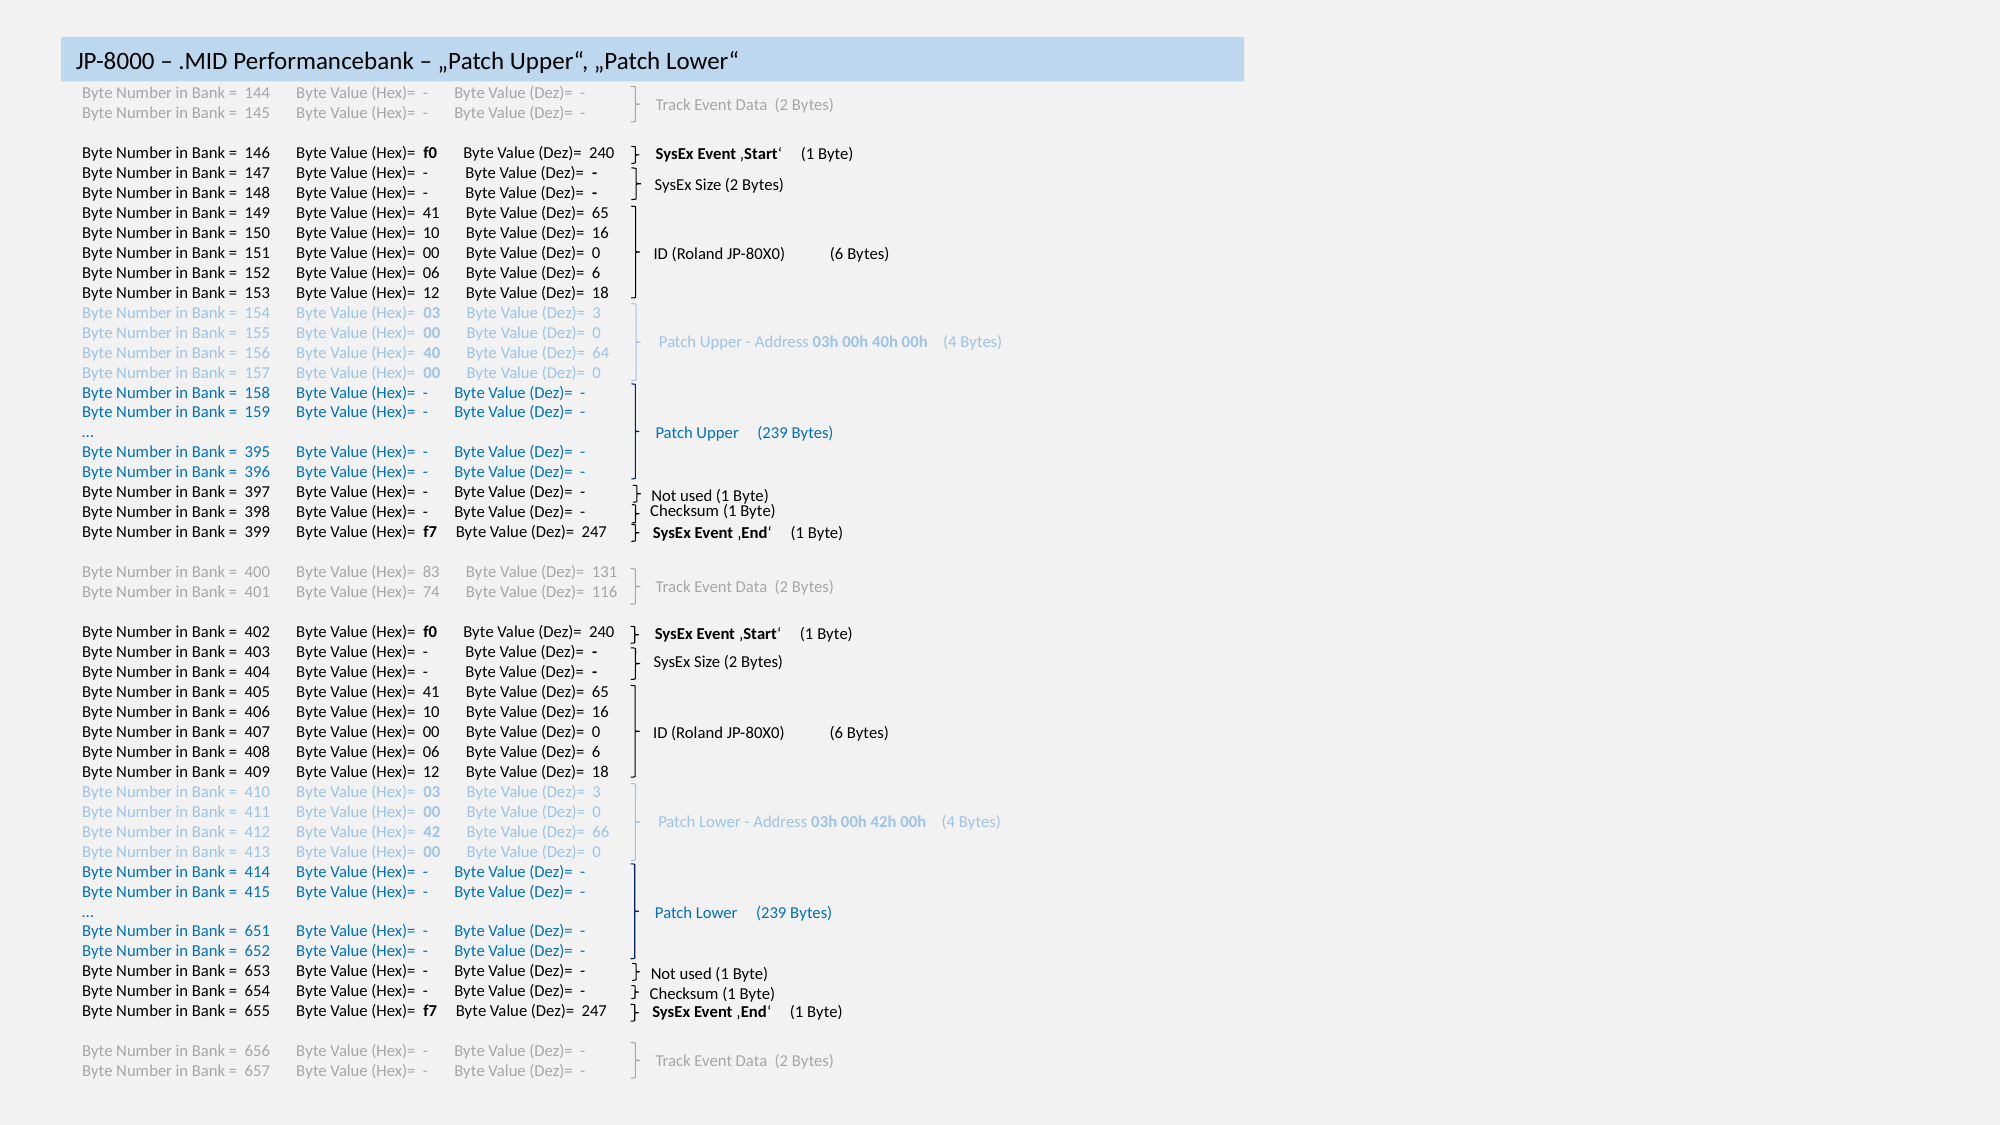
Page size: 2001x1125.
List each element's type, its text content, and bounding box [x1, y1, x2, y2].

text_box Not used (1 Byte) [636, 477, 1288, 512]
text_box Byte Number in Bank = 144 Byte Value (Hex)= - Byte Value (Dez)= - Byte Number in Bank = 145 Byte Value (Hex)= - Byte Value (Dez)= - Byte Number in Bank = 146 Byte Value (Hex)= f0 Byte Value (Dez)= 240 Byte Number in Bank = 147 Byte Value (Hex)= - Byte Value (Dez)= - Byte Number in Bank = 148 Byte Value (Hex)= - Byte Value (Dez)= - Byte Number in Bank = 149 Byte Value (Hex)= 41 Byte Value (Dez)= 65 Byte Number in Bank = 150 Byte Value (Hex)= 10 Byte Value (Dez)= 16 Byte Number in Bank = 151 Byte Value (Hex)= 00 Byte Value (Dez)= 0 Byte Number in Bank = 152 Byte Value (Hex)= 06 Byte Value (Dez)= 6 Byte Number in Bank = 153 Byte Value (Hex)= 12 Byte Value (Dez)= 18 Byte Number in Bank = 154 Byte Value (Hex)= 03 Byte Value (Dez)= 3 Byte Number in Bank = 155 Byte Value (Hex)= 00 Byte Value (Dez)= 0 Byte Number in Bank = 156 Byte Value (Hex)= 40 Byte Value (Dez)= 64 Byte Number in Bank = 157 Byte Value (Hex)= 00 Byte Value (Dez)= 0 Byte Number in Bank = 158 Byte Value (Hex)= - Byte Value (Dez)= - Byte Number in Bank = 159 Byte Value (Hex)= - Byte Value (Dez)= - … Byte Number in Bank = 395 Byte Value (Hex)= - Byte Value (Dez)= - Byte Number in Bank = 396 Byte Value (Hex)= - Byte Value (Dez)= - Byte Number in Bank = 397 Byte Value (Hex)= - Byte Value (Dez)= - Byte Number in Bank = 398 Byte Value (Hex)= - Byte Value (Dez)= - Byte Number in Bank = 399 Byte Value (Hex)= f7 Byte Value (Dez)= 247 Byte Number in Bank = 400 Byte Value (Hex)= 83 Byte Value (Dez)= 131 Byte Number in Bank = 401 Byte Value (Hex)= 74 Byte Value (Dez)= 116 Byte Number in Bank = 402 Byte Value (Hex)= f0 Byte Value (Dez)= 240 Byte Number in Bank = 403 Byte Value (Hex)= - Byte Value (Dez)= - Byte Number in Bank = 404 Byte Value (Hex)= - Byte Value (Dez)= - Byte Number in Bank = 405 Byte Value (Hex)= 41 Byte Value (Dez)= 65 Byte Number in Bank = 406 Byte Value (Hex)= 10 Byte Value (Dez)= 16 Byte Number in Bank = 407 Byte Value (Hex)= 00 Byte Value (Dez)= 0 Byte Number in Bank = 408 Byte Value (Hex)= 06 Byte Value (Dez)= 6 Byte Number in Bank = 409 Byte Value (Hex)= 12 Byte Value (Dez)= 18 Byte Number in Bank = 410 Byte Value (Hex)= 03 Byte Value (Dez)= 3 Byte Number in Bank = 411 Byte Value (Hex)= 00 Byte Value (Dez)= 0 Byte Number in Bank = 412 Byte Value (Hex)= 42 Byte Value (Dez)= 66 Byte Number in Bank = 413 Byte Value (Hex)= 00 Byte Value (Dez)= 0 Byte Number in Bank = 414 Byte Value (Hex)= - Byte Value (Dez)= - Byte Number in Bank = 415 Byte Value (Hex)= - Byte Value (Dez)= - … Byte Number in Bank = 651 Byte Value (Hex)= - Byte Value (Dez)= - Byte Number in Bank = 652 Byte Value (Hex)= - Byte Value (Dez)= - Byte Number in Bank = 653 Byte Value (Hex)= - Byte Value (Dez)= - Byte Number in Bank = 654 Byte Value (Hex)= - Byte Value (Dez)= - Byte Number in Bank = 655 Byte Value (Hex)= f7 Byte Value (Dez)= 247 Byte Number in Bank = 656 Byte Value (Hex)= - Byte Value (Dez)= - Byte Number in Bank = 657 Byte Value (Hex)= - Byte Value (Dez)= - [67, 82, 645, 1108]
text_box [630, 568, 640, 605]
text_box [630, 625, 639, 644]
text_box Patch Lower (239 Bytes) [640, 894, 1372, 929]
text_box [630, 1041, 640, 1079]
text_box [631, 524, 638, 542]
text_box SysEx Event ‚End‘ (1 Byte) [638, 514, 1290, 549]
text_box [630, 647, 638, 680]
text_box [631, 303, 641, 382]
text_box Patch Upper (239 Bytes) [640, 414, 1373, 449]
text_box [631, 504, 635, 524]
text_box [632, 484, 636, 503]
text_box Track Event Data (2 Bytes) [640, 86, 1292, 122]
text_box Checksum (1 Byte) [635, 503, 1287, 528]
text_box [630, 1003, 637, 1022]
text_box SysEx Event ‚Start‘ (1 Byte) [640, 135, 1292, 171]
text_box SysEx Event ‚Start‘ (1 Byte) [640, 615, 1291, 651]
text_box [630, 863, 639, 960]
text_box SysEx Size (2 Bytes) [639, 166, 1291, 201]
text_box SysEx Size (2 Bytes) [638, 643, 1290, 678]
text_box [631, 383, 640, 480]
text_box [630, 684, 638, 778]
text_box [631, 985, 639, 1000]
text_box [630, 85, 640, 123]
text_box Track Event Data (2 Bytes) [640, 568, 1292, 604]
text_box JP-8000 – .MID Performancebank – „Patch Upper“, „Patch Lower“ [61, 36, 1245, 82]
text_box Patch Lower - Address 03h 00h 42h 00h (4 Bytes) [643, 803, 1375, 839]
text_box [632, 962, 636, 981]
text_box ID (Roland JP-80X0) (6 Bytes) [638, 714, 1004, 750]
text_box ID (Roland JP-80X0) (6 Bytes) [638, 235, 1005, 270]
text_box [630, 783, 641, 862]
text_box Checksum (1 Byte) [634, 990, 1286, 1011]
text_box Patch Upper - Address 03h 00h 40h 00h (4 Bytes) [644, 323, 1376, 359]
text_box [631, 167, 639, 201]
text_box [631, 205, 638, 299]
text_box Not used (1 Byte) [636, 955, 1287, 990]
text_box SysEx Event ‚End‘ (1 Byte) [637, 993, 1289, 1029]
text_box Track Event Data (2 Bytes) [640, 1042, 1292, 1078]
text_box [631, 145, 640, 164]
